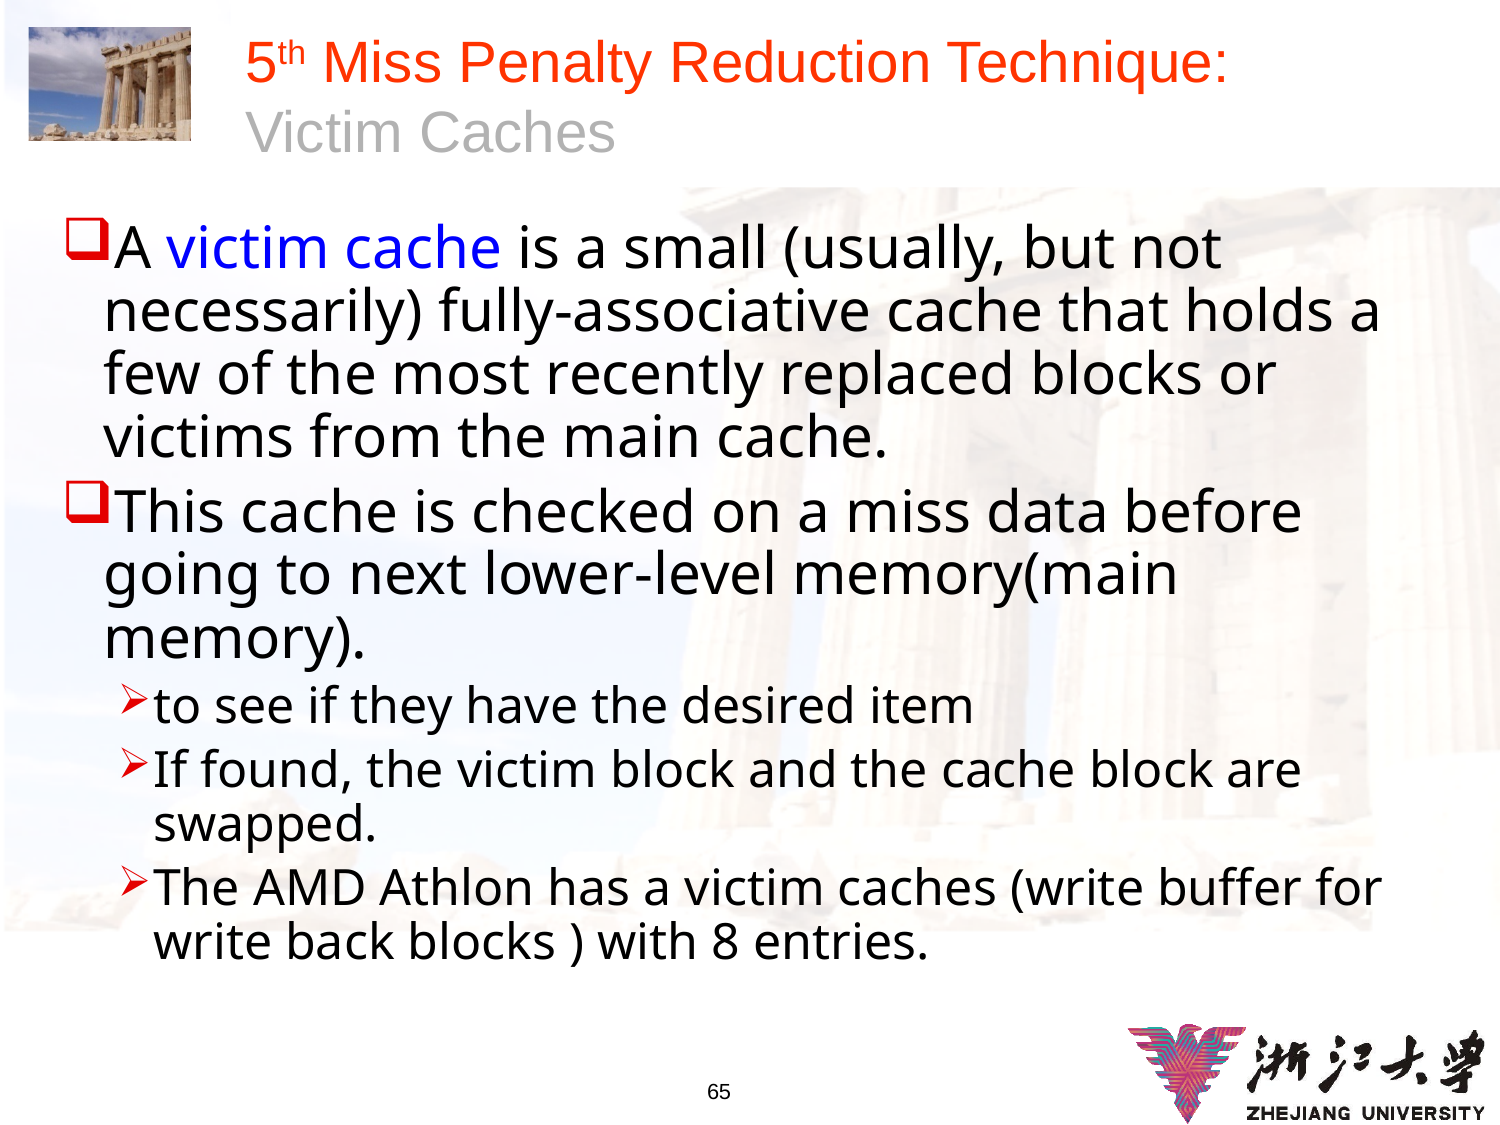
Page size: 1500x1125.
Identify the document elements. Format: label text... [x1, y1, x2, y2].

picture [0, 0, 1500, 1125]
title 5th Miss Penalty Reduction Technique: Victim Caches [230, 0, 1500, 188]
list A victim cache is a small (usually, but not necessarily) fully-associative cache that holds a few of the most recently replaced blocks or victims from the main cache. This cache is checked on a miss data before going to next lower-level memory(main memory). to see if they have the desired item If found, the victim block and the cache block are swapped. The AMD Athlon has a victim caches (write buffer for write back blocks ) with 8 entries. [46, 210, 1447, 1011]
